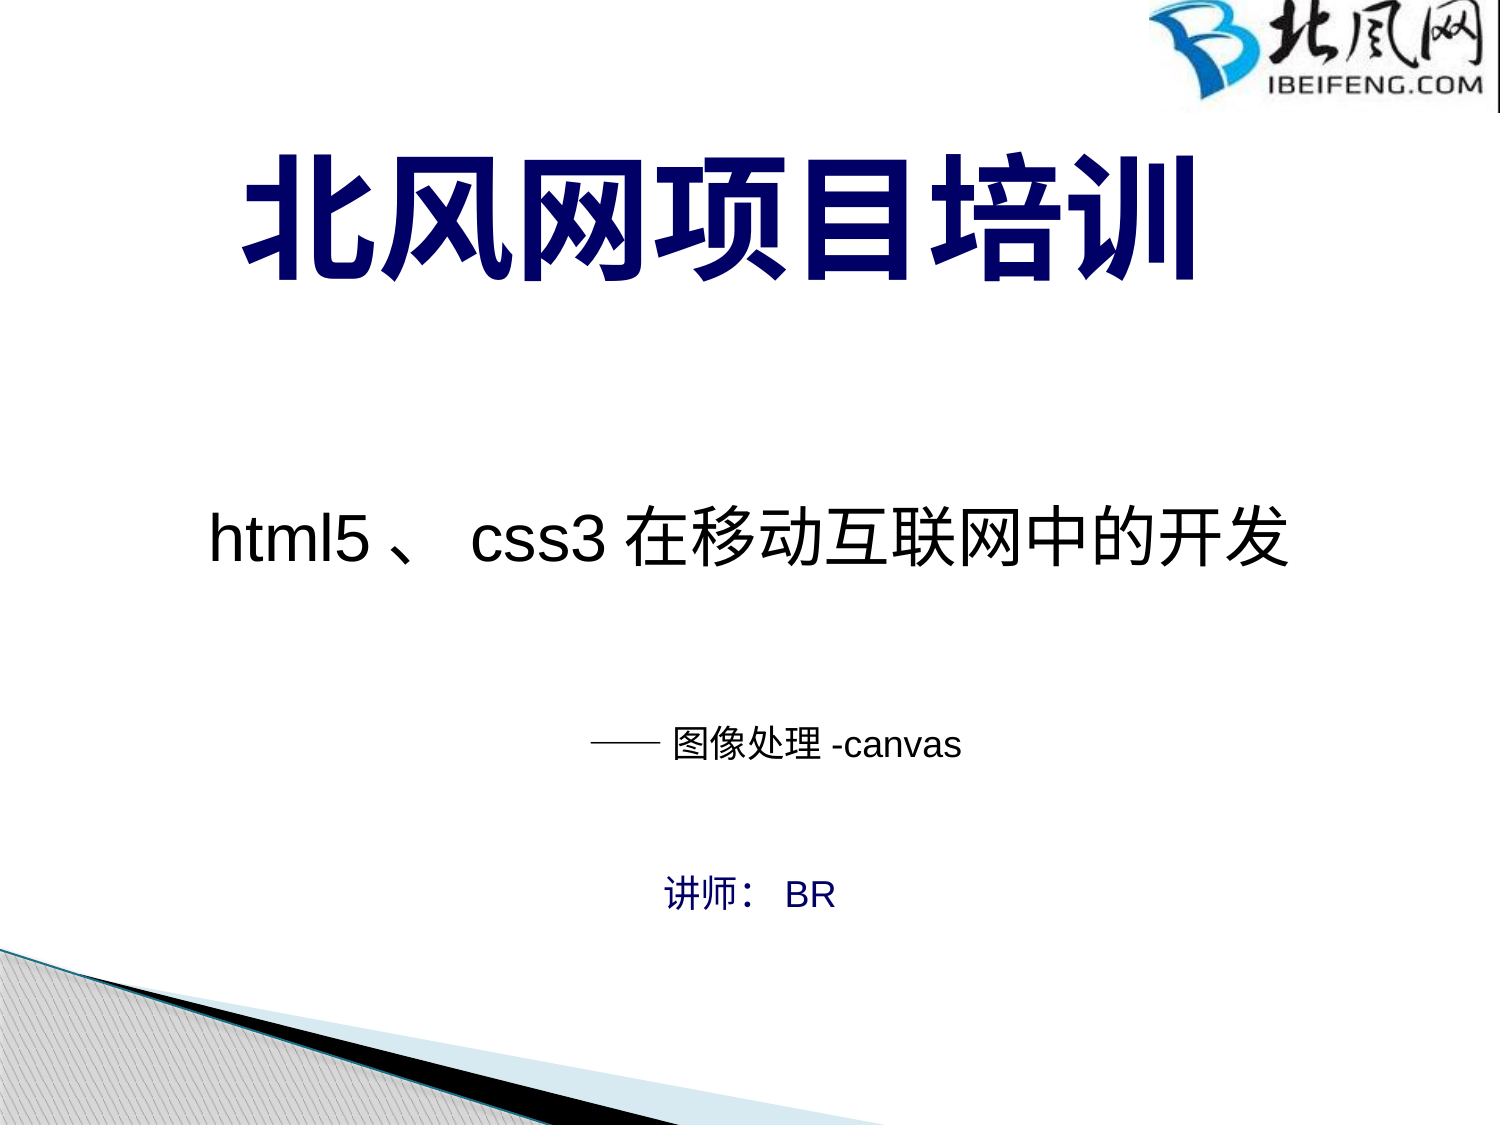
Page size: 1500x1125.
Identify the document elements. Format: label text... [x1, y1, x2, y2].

text_box ——图像处理-canvas [500, 712, 1050, 773]
text_box html5、css3在移动互联网中的开发 [0, 487, 1500, 583]
text_box 北风网项目培训 [225, 124, 1238, 470]
text_box 讲师：BR [0, 862, 1500, 923]
picture [1149, 0, 1500, 113]
